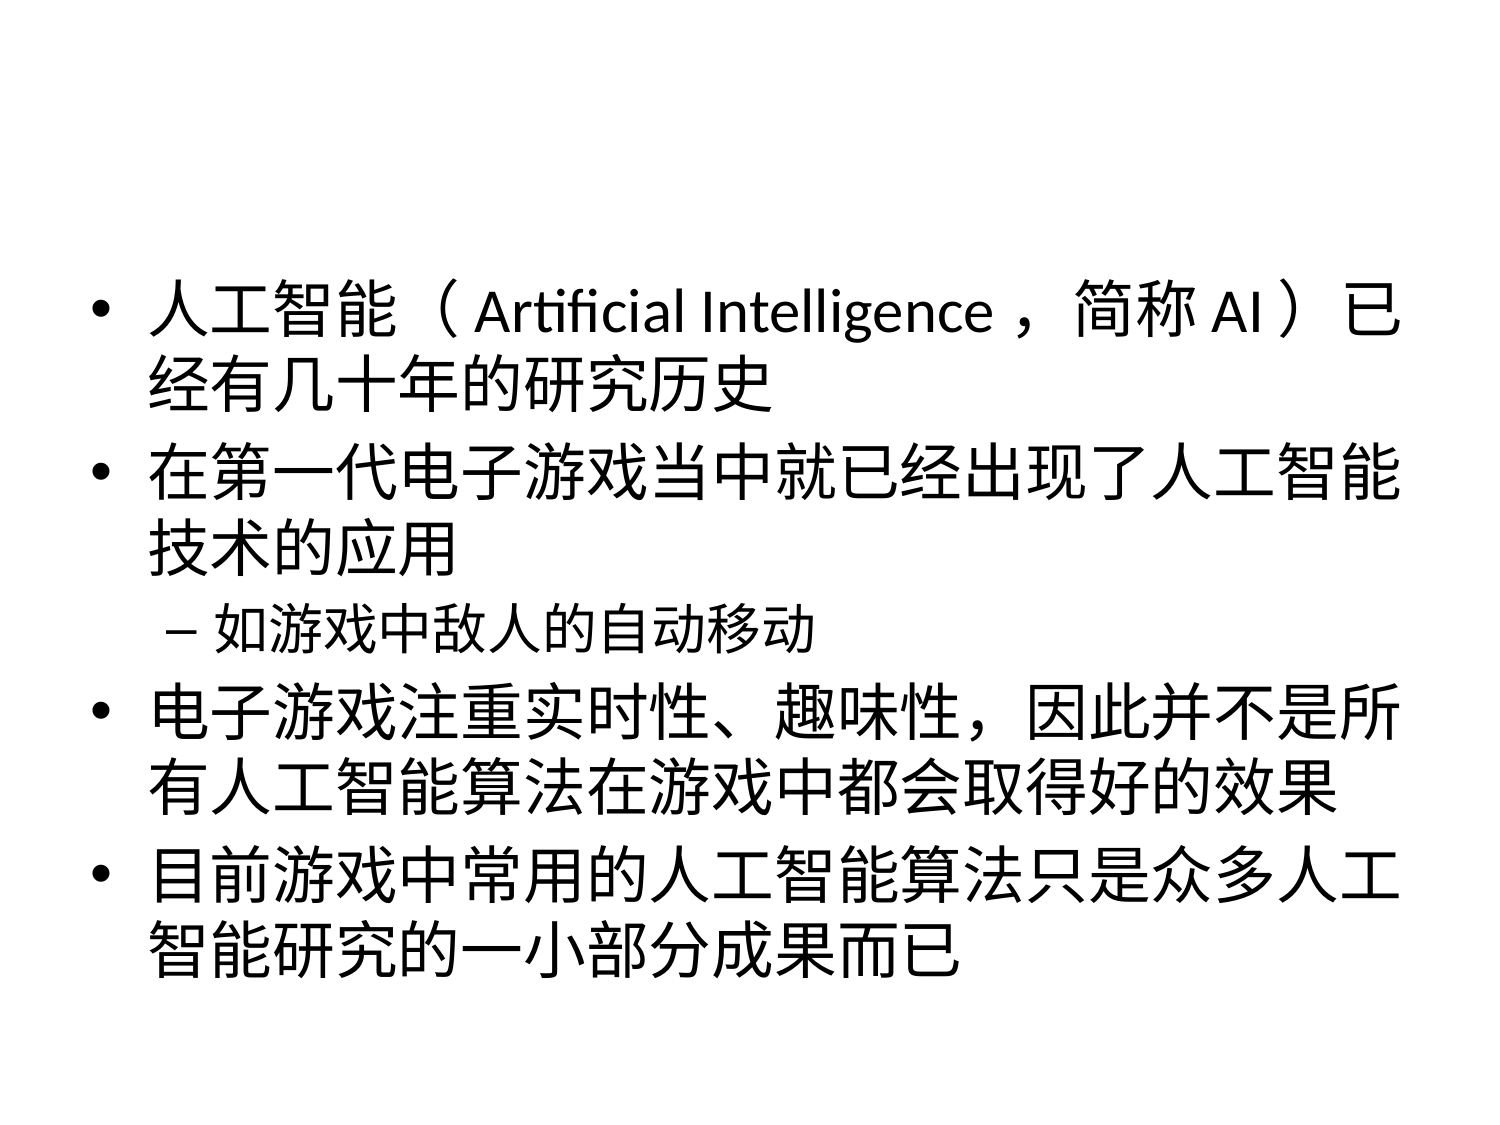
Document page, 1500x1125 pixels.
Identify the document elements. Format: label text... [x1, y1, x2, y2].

list 人工智能（Artificial Intelligence，简称AI）已经有几十年的研究历史 在第一代电子游戏当中就已经出现了人工智能技术的应用 如游戏中敌人的自动移动 电子游戏注重实时性、趣味性，因此并不是所有人工智能算法在游戏中都会取得好的效果 目前游戏中常用的人工智能算法只是众多人工智能研究的一小部分成果而已 [75, 262, 1425, 1005]
